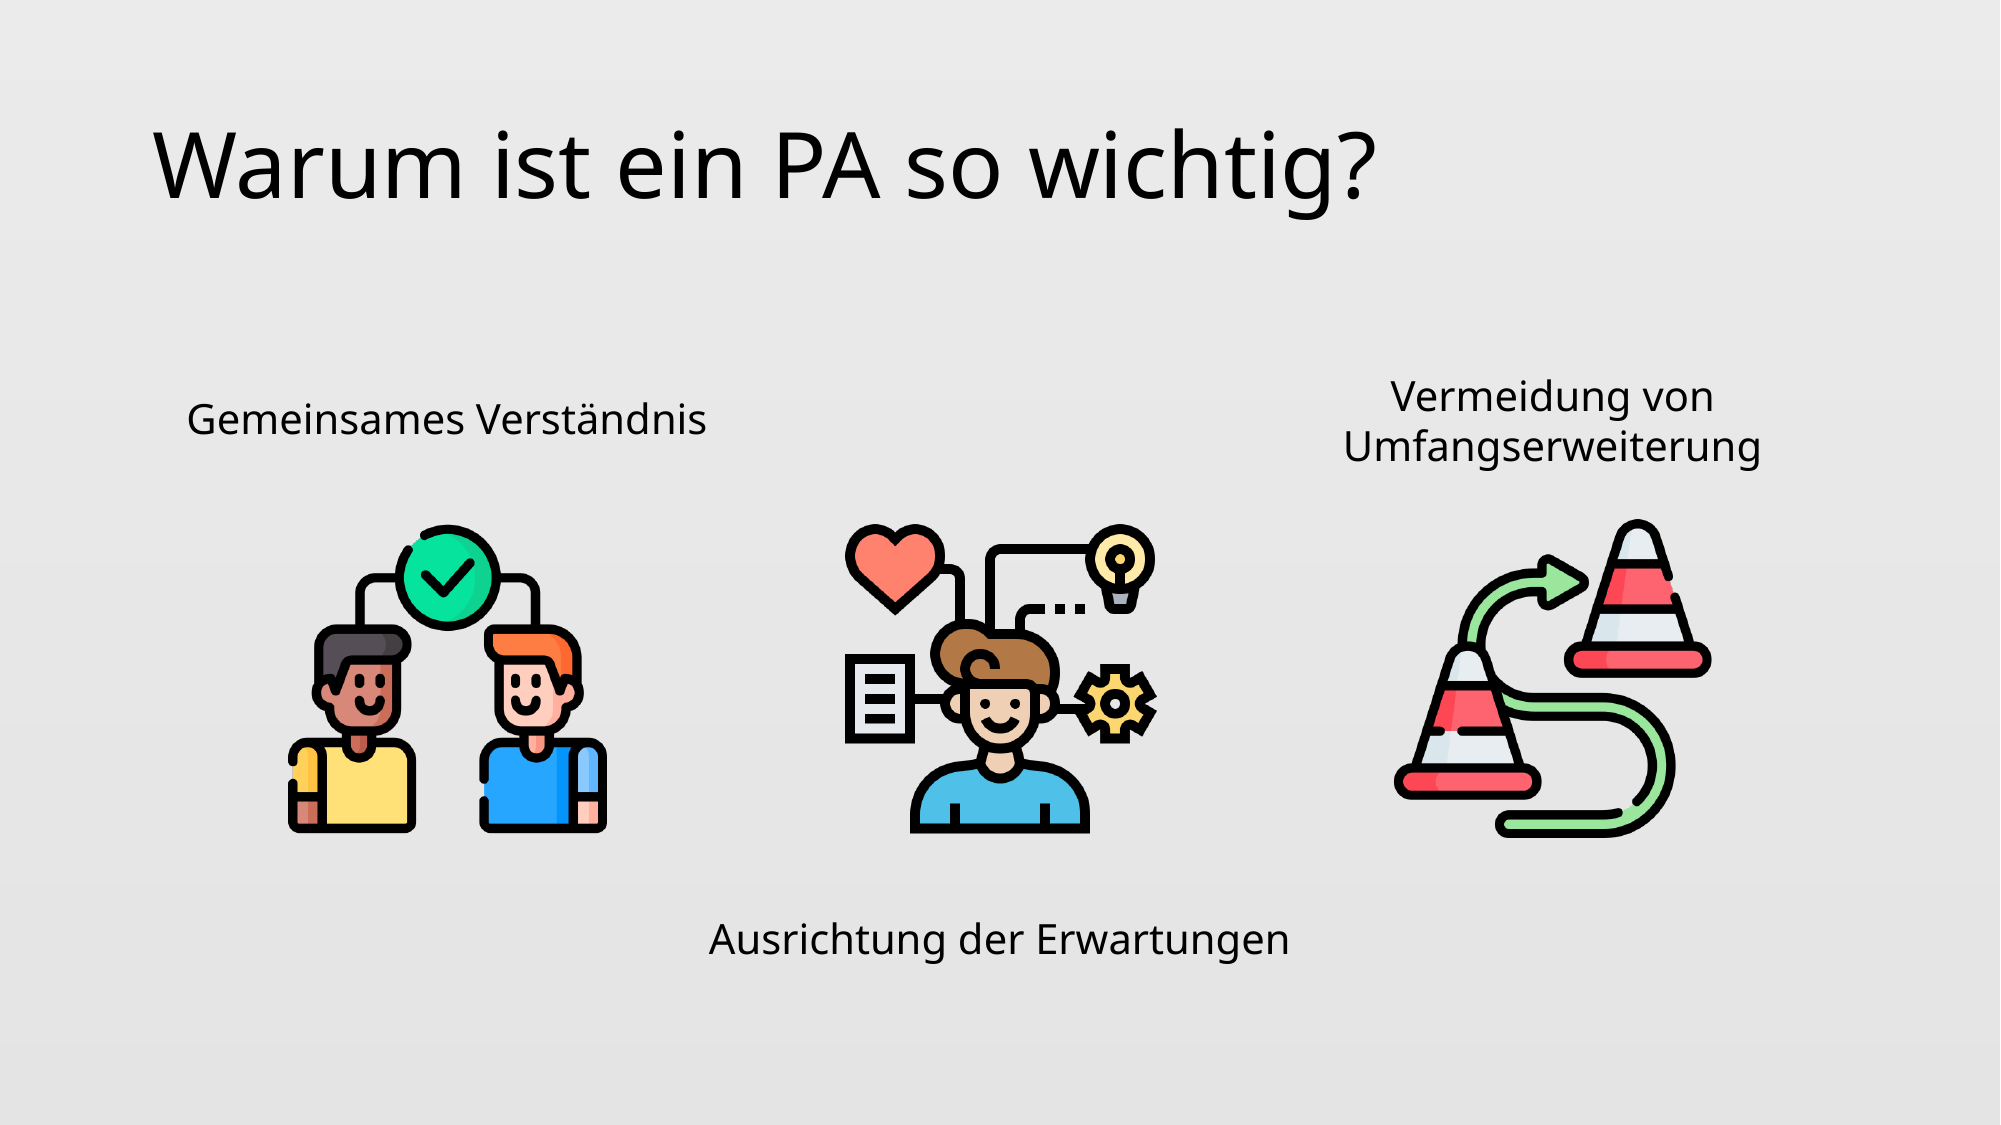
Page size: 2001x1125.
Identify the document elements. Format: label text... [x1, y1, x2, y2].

text_box Ausrichtung der Erwartungen [690, 906, 1310, 971]
text_box Vermeidung von Umfangserweiterung [1242, 362, 1863, 478]
picture [840, 518, 1160, 839]
title Warum ist ein PA so wichtig? [137, 59, 1863, 278]
picture [287, 518, 607, 839]
picture [1392, 518, 1713, 839]
text_box Gemeinsames Verständnis [137, 385, 757, 450]
